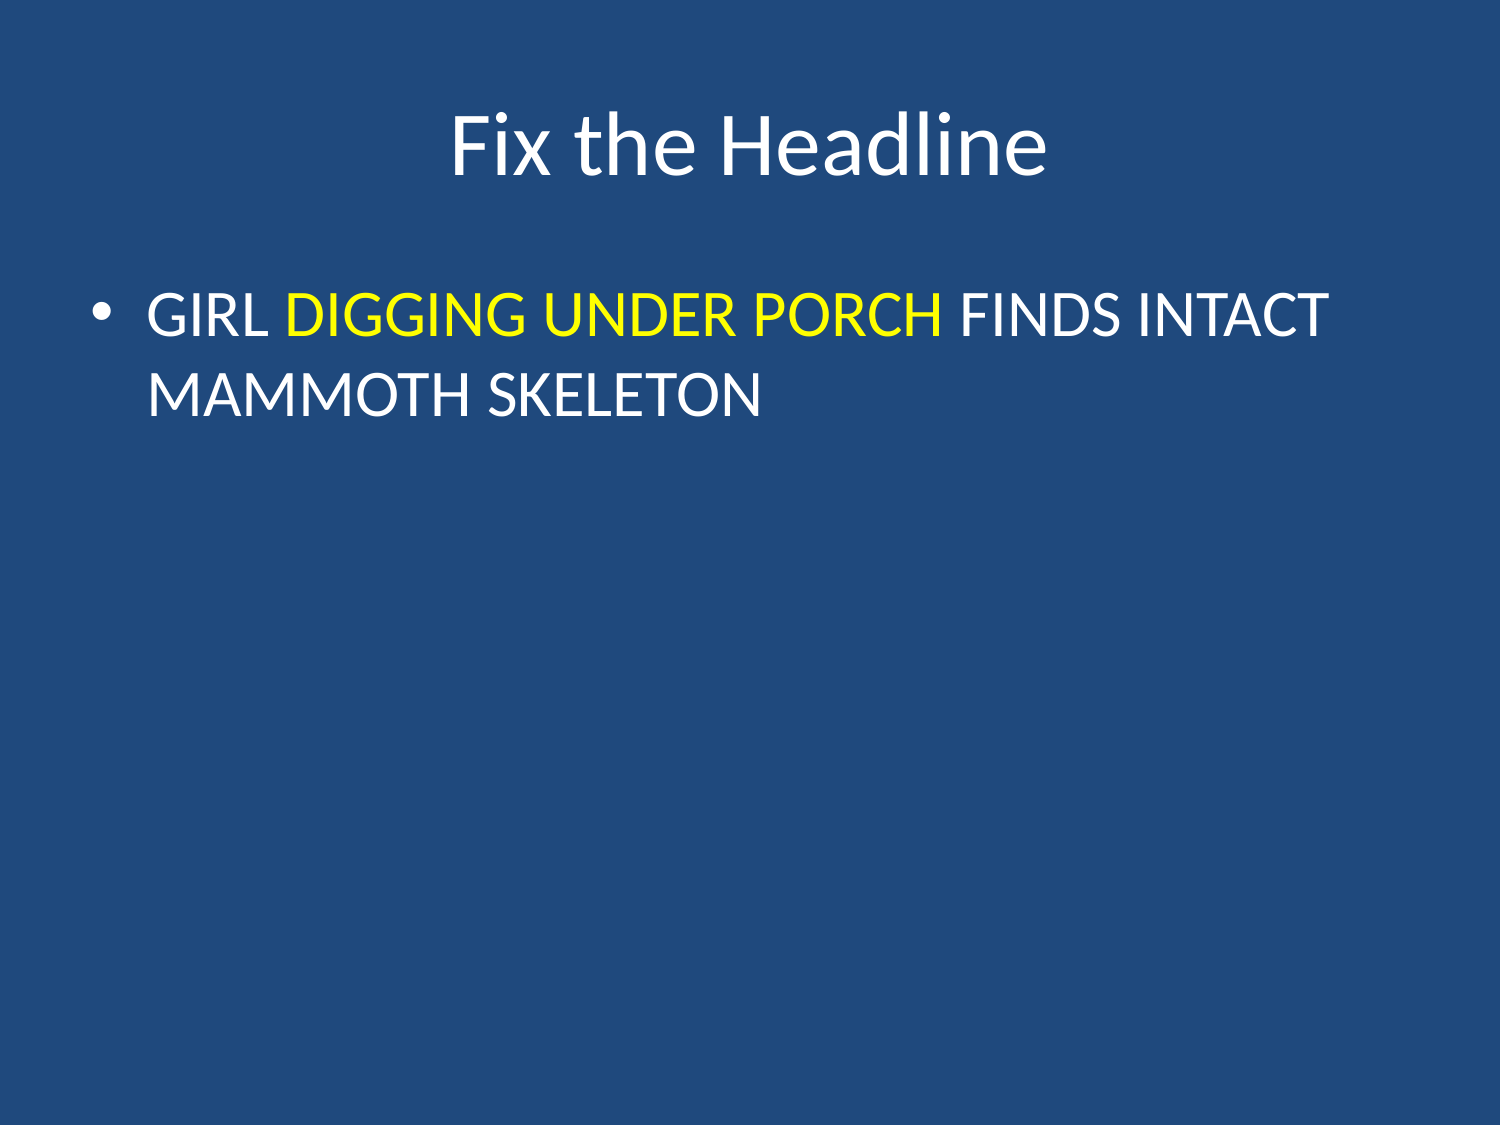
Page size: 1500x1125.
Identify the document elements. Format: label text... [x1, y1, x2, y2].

title Fix the Headline [75, 45, 1425, 233]
list GIRL DIGGING UNDER PORCH FINDS INTACT MAMMOTH SKELETON [75, 262, 1425, 1005]
